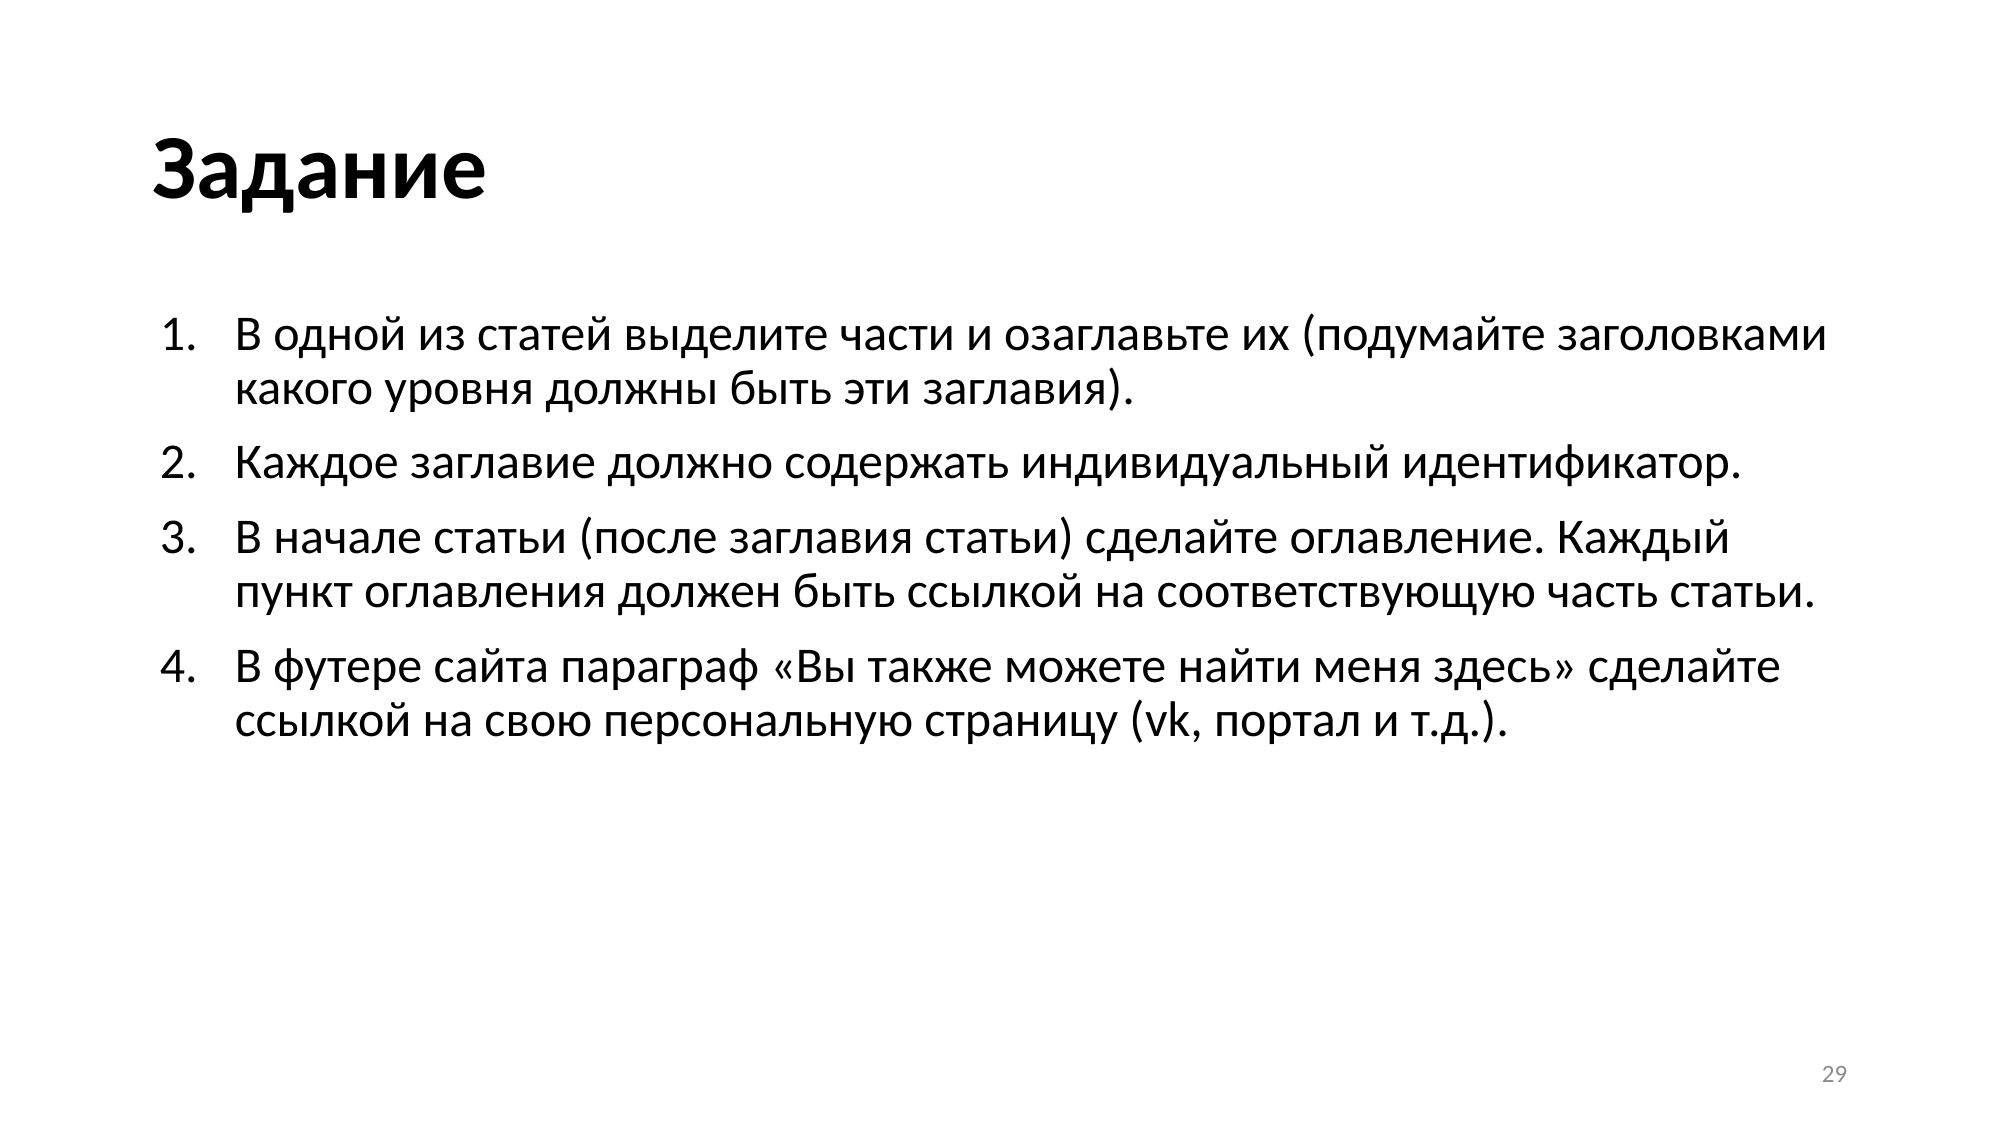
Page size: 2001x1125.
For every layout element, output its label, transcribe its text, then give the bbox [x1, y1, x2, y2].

list В одной из статей выделите части и озаглавьте их (подумайте заголовками какого уровня должны быть эти заглавия). Каждое заглавие должно содержать индивидуальный идентификатор. В начале статьи (после заглавия статьи) сделайте оглавление. Каждый пункт оглавления должен быть ссылкой на соответствующую часть статьи. В футере сайта параграф «Вы также можете найти меня здесь» сделайте ссылкой на свою персональную страницу (vk, портал и т.д.). [137, 299, 1863, 1014]
title Задание [137, 59, 1863, 278]
slide_number 29 [1412, 1042, 1863, 1103]
